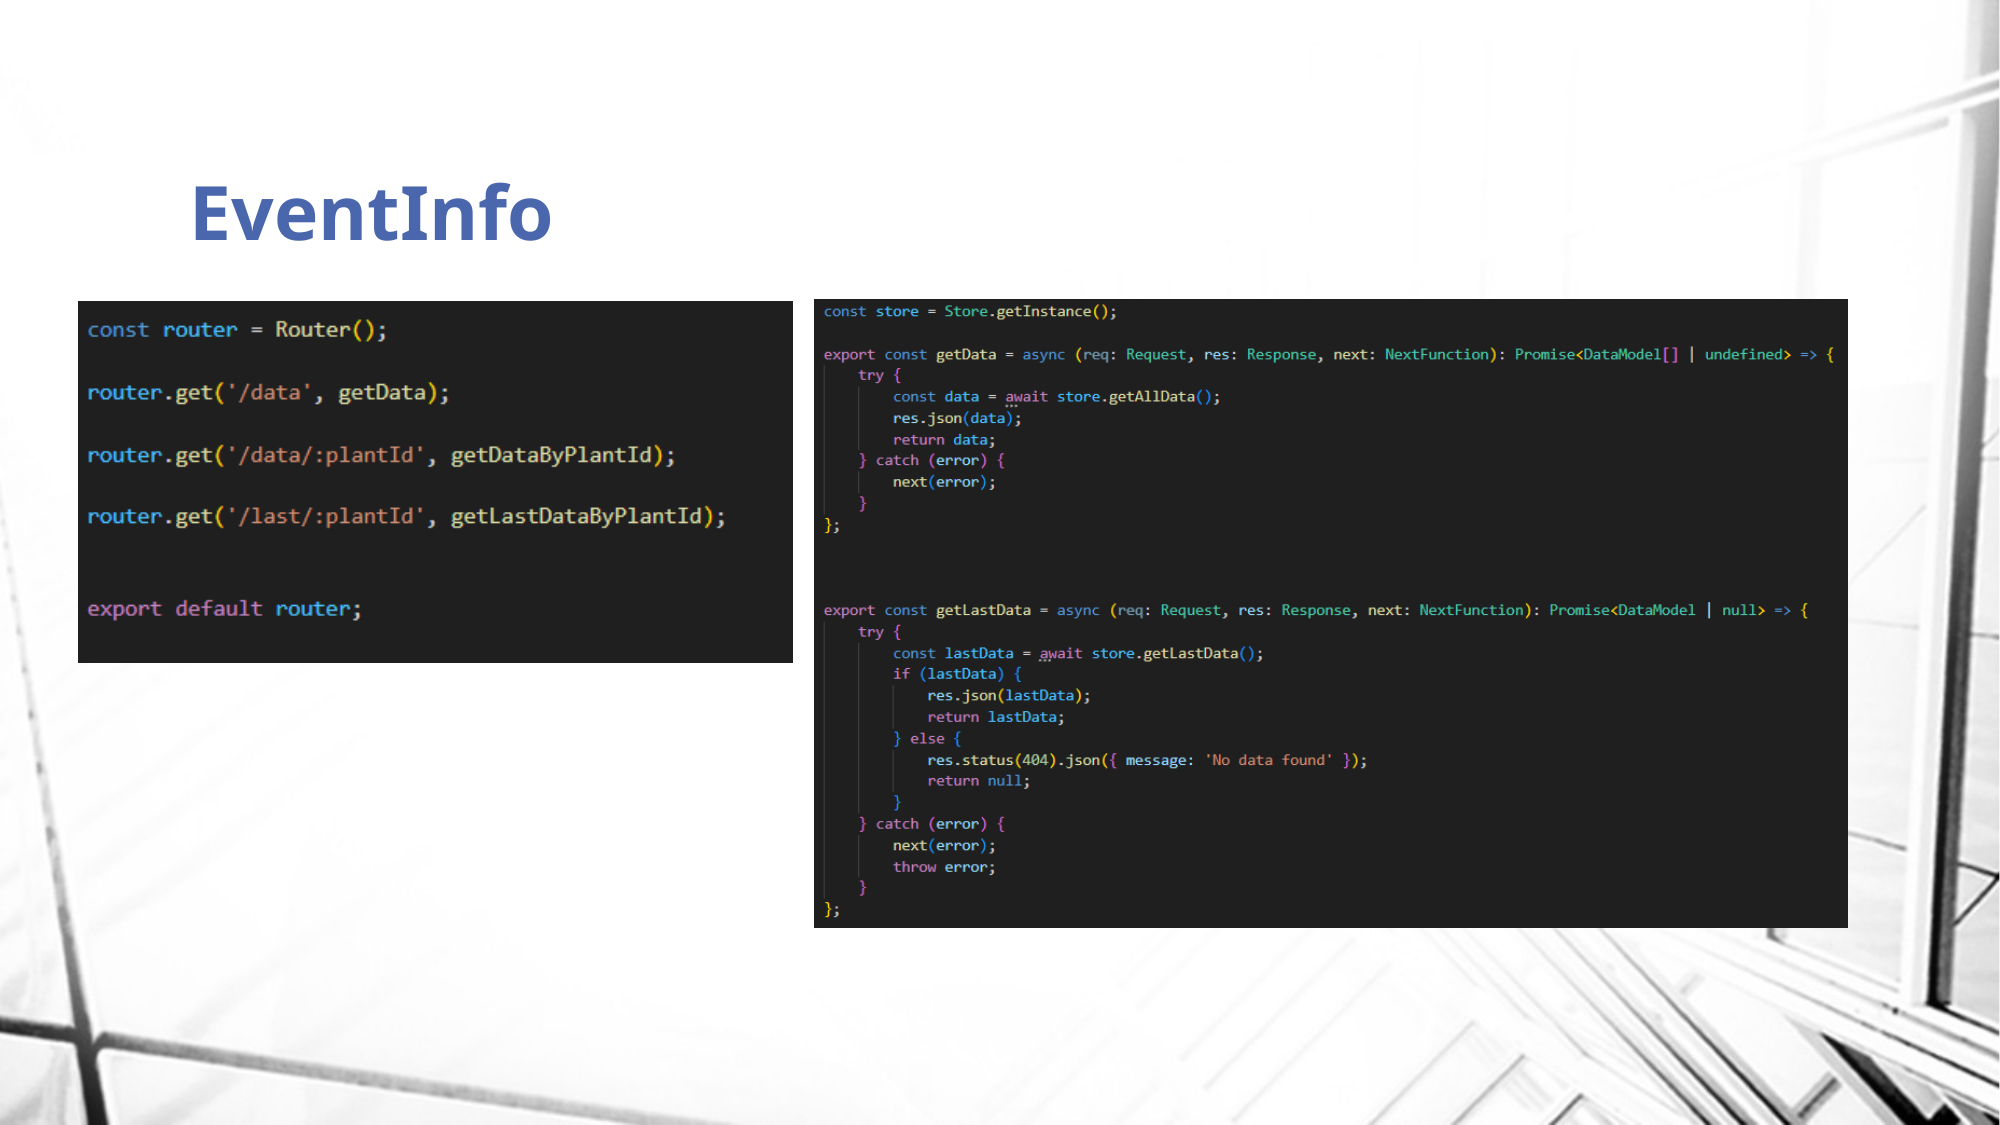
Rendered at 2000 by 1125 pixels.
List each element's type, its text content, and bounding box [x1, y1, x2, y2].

title EventInfo [174, 87, 1600, 263]
picture [0, 0, 2000, 1125]
